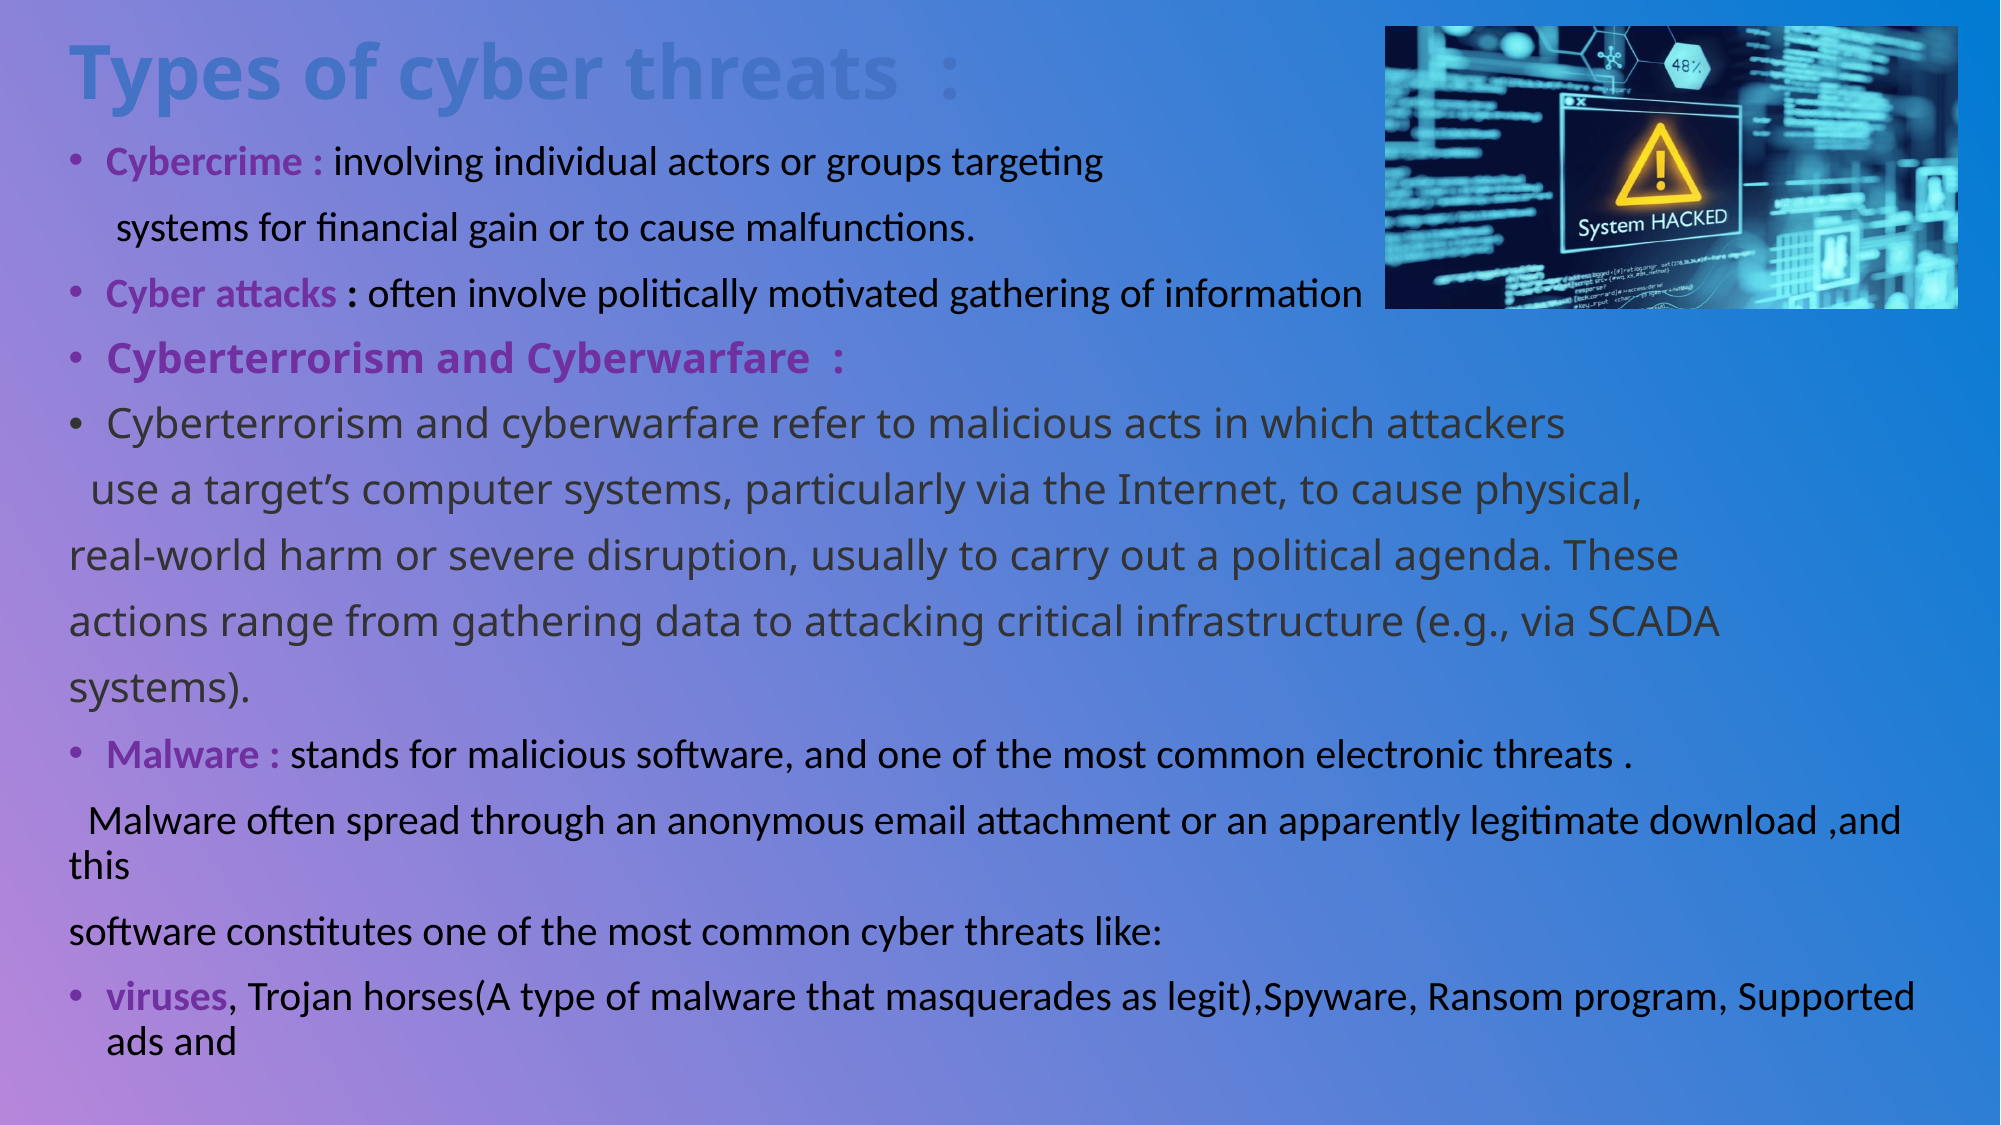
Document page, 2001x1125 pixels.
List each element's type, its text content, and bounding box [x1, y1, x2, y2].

list Cybercrime : involving individual actors or groups targeting systems for financial gain or to cause malfunctions. Cyber attacks : often involve politically motivated gathering of information Cyberterrorism and Cyberwarfare : Cyberterrorism and cyberwarfare refer to malicious acts in which attackers use a target’s computer systems, particularly via the Internet, to cause physical, real-world harm or severe disruption, usually to carry out a political agenda. These actions range from gathering data to attacking critical infrastructure (e.g., via SCADA systems). Malware : stands for malicious software, and one of the most common electronic threats . Malware often spread through an anonymous email attachment or an apparently legitimate download ,and this software constitutes one of the most common cyber threats like: viruses, Trojan horses(A type of malware that masquerades as legit),Spyware, Ransom program, Supported ads and [53, 132, 1958, 1033]
title Types of cyber threats : [53, 26, 1385, 132]
picture [1385, 26, 1958, 309]
